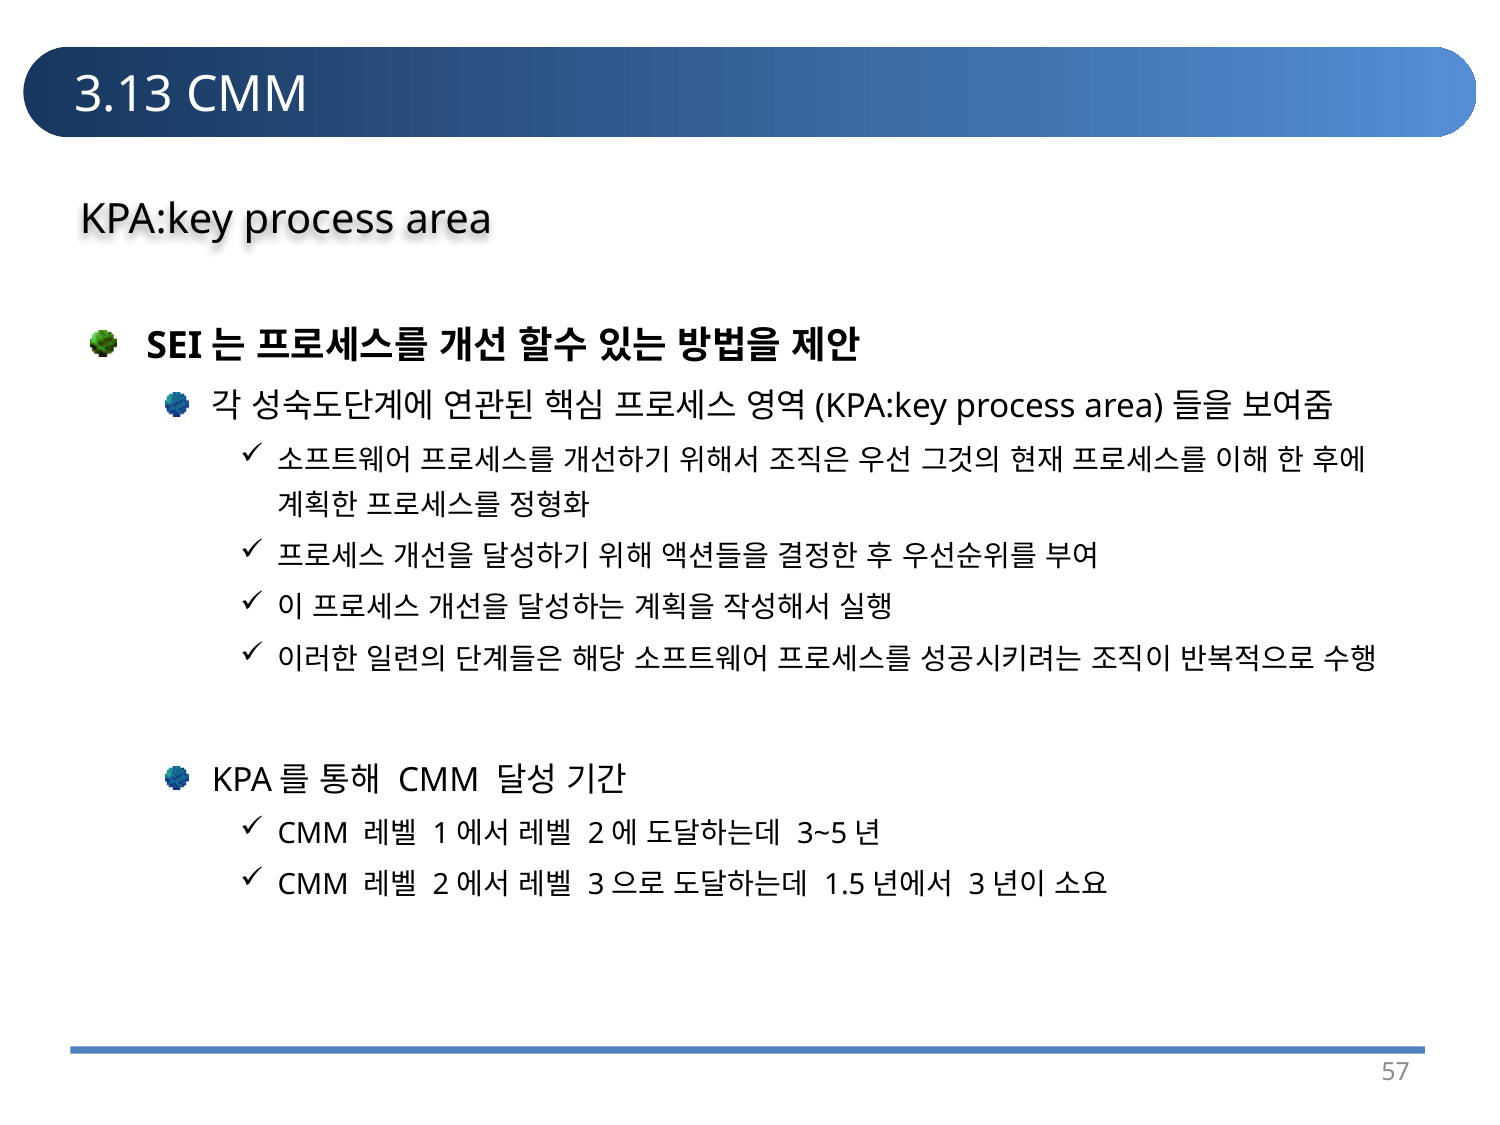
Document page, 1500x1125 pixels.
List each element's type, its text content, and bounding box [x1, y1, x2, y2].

picture [165, 766, 189, 790]
picture [90, 330, 117, 357]
list SEI는 프로세스를 개선 할수 있는 방법을 제안 각 성숙도단계에 연관된 핵심 프로세스 영역(KPA:key process area)들을 보여줌 소프트웨어 프로세스를 개선하기 위해서 조직은 우선 그것의 현재 프로세스를 이해 한 후에 계획한 프로세스를 정형화 프로세스 개선을 달성하기 위해 액션들을 결정한 후 우선순위를 부여 이 프로세스 개선을 달성하는 계획을 작성해서 실행 이러한 일련의 단계들은 해당 소프트웨어 프로세스를 성공시키려는 조직이 반복적으로 수행 KPA를 통해 CMM 달성 기간 CMM 레벨 1에서 레벨 2에 도달하는데 3~5년 CMM 레벨 2에서 레벨 3으로 도달하는데 1.5년에서 3년이 소요 [74, 290, 1426, 1006]
picture [165, 392, 189, 417]
slide_number 57 [1074, 1042, 1425, 1103]
title 3.13 CMM [59, 56, 1410, 126]
list KPA:key process area [60, 180, 602, 255]
